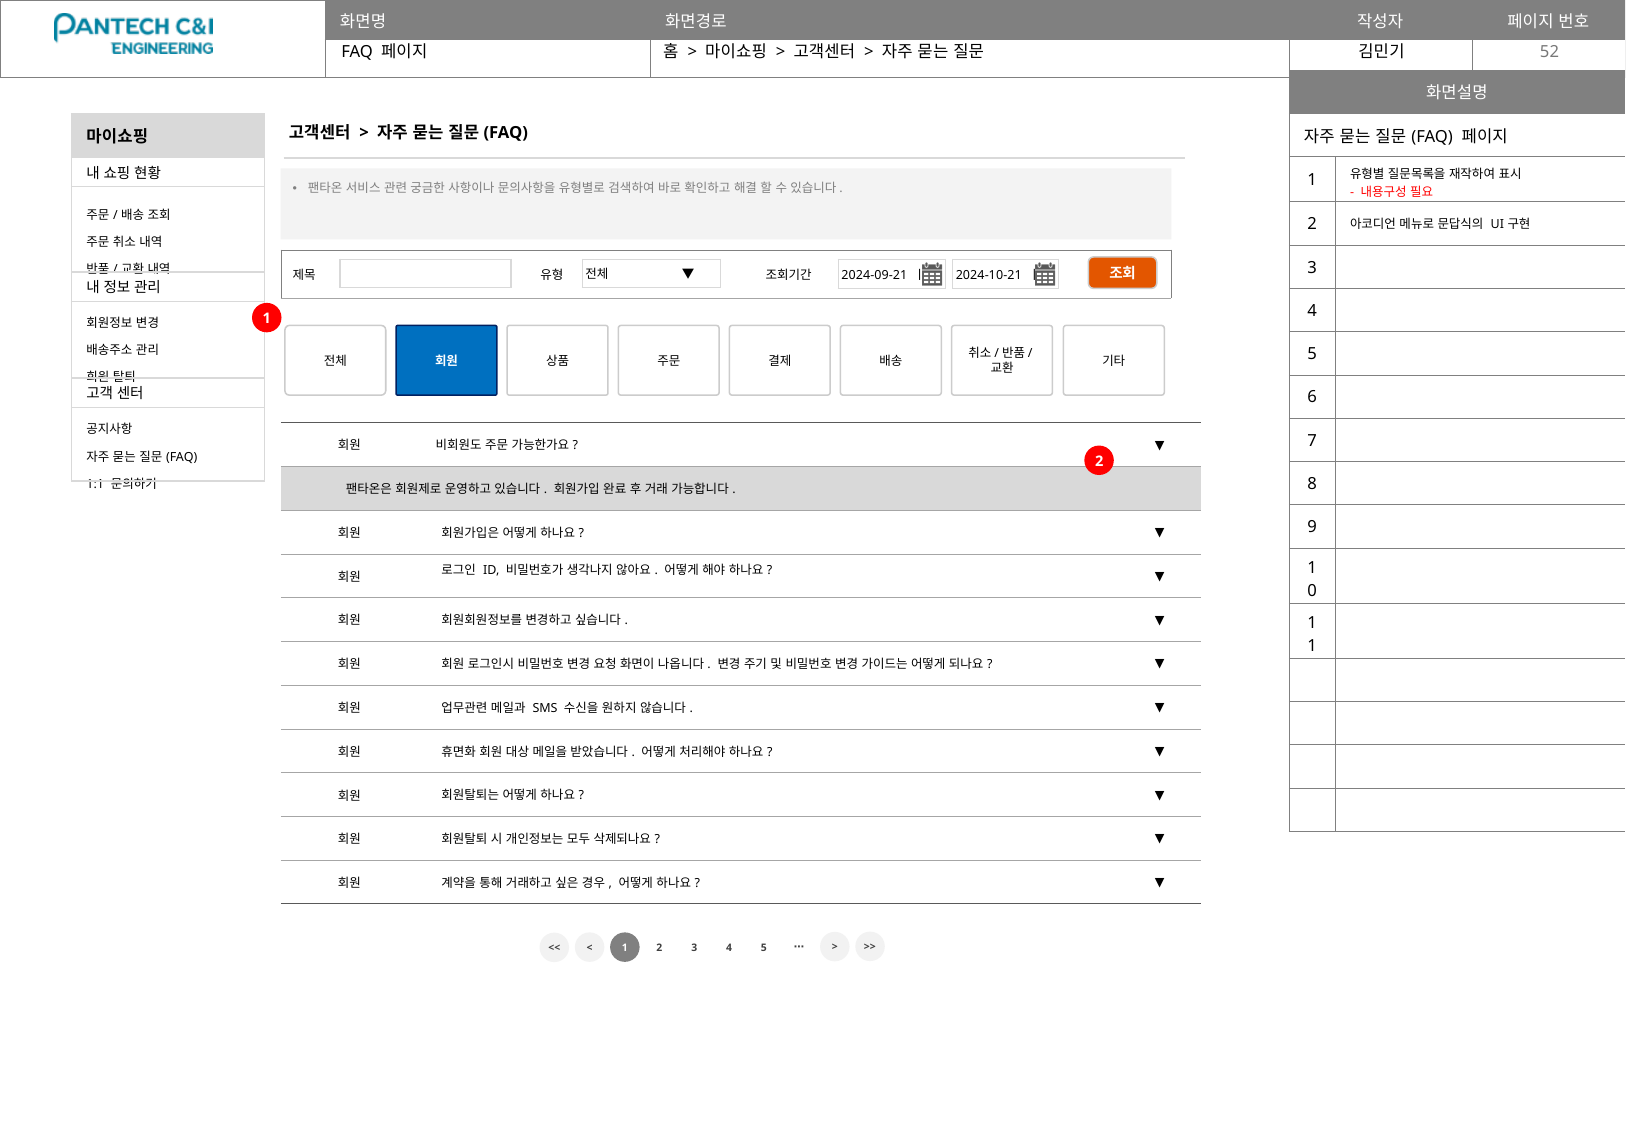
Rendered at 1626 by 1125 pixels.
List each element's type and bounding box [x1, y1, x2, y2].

table_cell [1290, 332, 1335, 375]
table_cell [281, 467, 1201, 510]
text_box [951, 325, 1053, 396]
text_box [1063, 325, 1165, 396]
table_cell [1336, 332, 1625, 375]
table_cell [1336, 157, 1625, 201]
table_cell [1336, 549, 1625, 603]
picture [54, 13, 213, 54]
table_cell [281, 861, 1201, 903]
table_cell [1336, 289, 1625, 331]
picture [917, 257, 946, 290]
table_cell [72, 273, 264, 301]
table_cell [1336, 462, 1625, 504]
table_header [282, 251, 1171, 298]
text_box [396, 325, 497, 396]
table_cell [72, 302, 264, 377]
table_cell [1290, 659, 1335, 701]
table_cell [1290, 549, 1335, 603]
text_box [284, 325, 386, 396]
table_cell [1290, 376, 1335, 418]
text_box [729, 325, 831, 396]
text_box [251, 302, 282, 333]
table_cell [1290, 289, 1335, 331]
table_cell [281, 817, 1201, 860]
table_cell [1290, 419, 1335, 461]
table_cell [1290, 114, 1625, 156]
table_header [281, 423, 1201, 466]
table_cell [1290, 157, 1335, 201]
table_cell [1336, 745, 1625, 788]
text_box [273, 109, 574, 155]
table_cell [1290, 505, 1335, 548]
table_cell [72, 379, 264, 407]
table_cell [1290, 745, 1335, 788]
table_cell [281, 642, 1201, 685]
table_cell [1290, 462, 1335, 504]
text_box [280, 168, 1172, 240]
table_cell [1290, 202, 1335, 245]
table_cell [281, 773, 1201, 816]
table_cell [1336, 202, 1625, 245]
table_cell [72, 158, 264, 186]
table_cell [72, 187, 264, 271]
table_cell [281, 730, 1201, 772]
table_cell [1336, 505, 1625, 548]
table_cell [1290, 604, 1335, 658]
table_cell [72, 408, 264, 480]
table_cell [1336, 702, 1625, 744]
text_box [326, 33, 1091, 68]
text_box [1084, 445, 1114, 476]
table_header [1290, 71, 1625, 113]
table_cell [1336, 419, 1625, 461]
table_cell [1336, 376, 1625, 418]
picture [1030, 257, 1059, 290]
table_cell [281, 555, 1201, 597]
table_cell [1336, 789, 1625, 831]
table_cell [1336, 604, 1625, 658]
table_cell [1290, 246, 1335, 288]
text_box [840, 325, 942, 396]
table_header [72, 115, 264, 157]
table_cell [281, 686, 1201, 729]
table_cell [1290, 702, 1335, 744]
table_cell [1336, 246, 1625, 288]
table_cell [1336, 659, 1625, 701]
table_cell [1290, 789, 1335, 831]
text_box [1088, 256, 1157, 289]
table_cell [281, 511, 1201, 554]
text_box [507, 325, 608, 396]
text_box [618, 325, 720, 396]
text_box [539, 931, 886, 963]
slide_number [1474, 33, 1625, 70]
table_cell [281, 598, 1201, 641]
